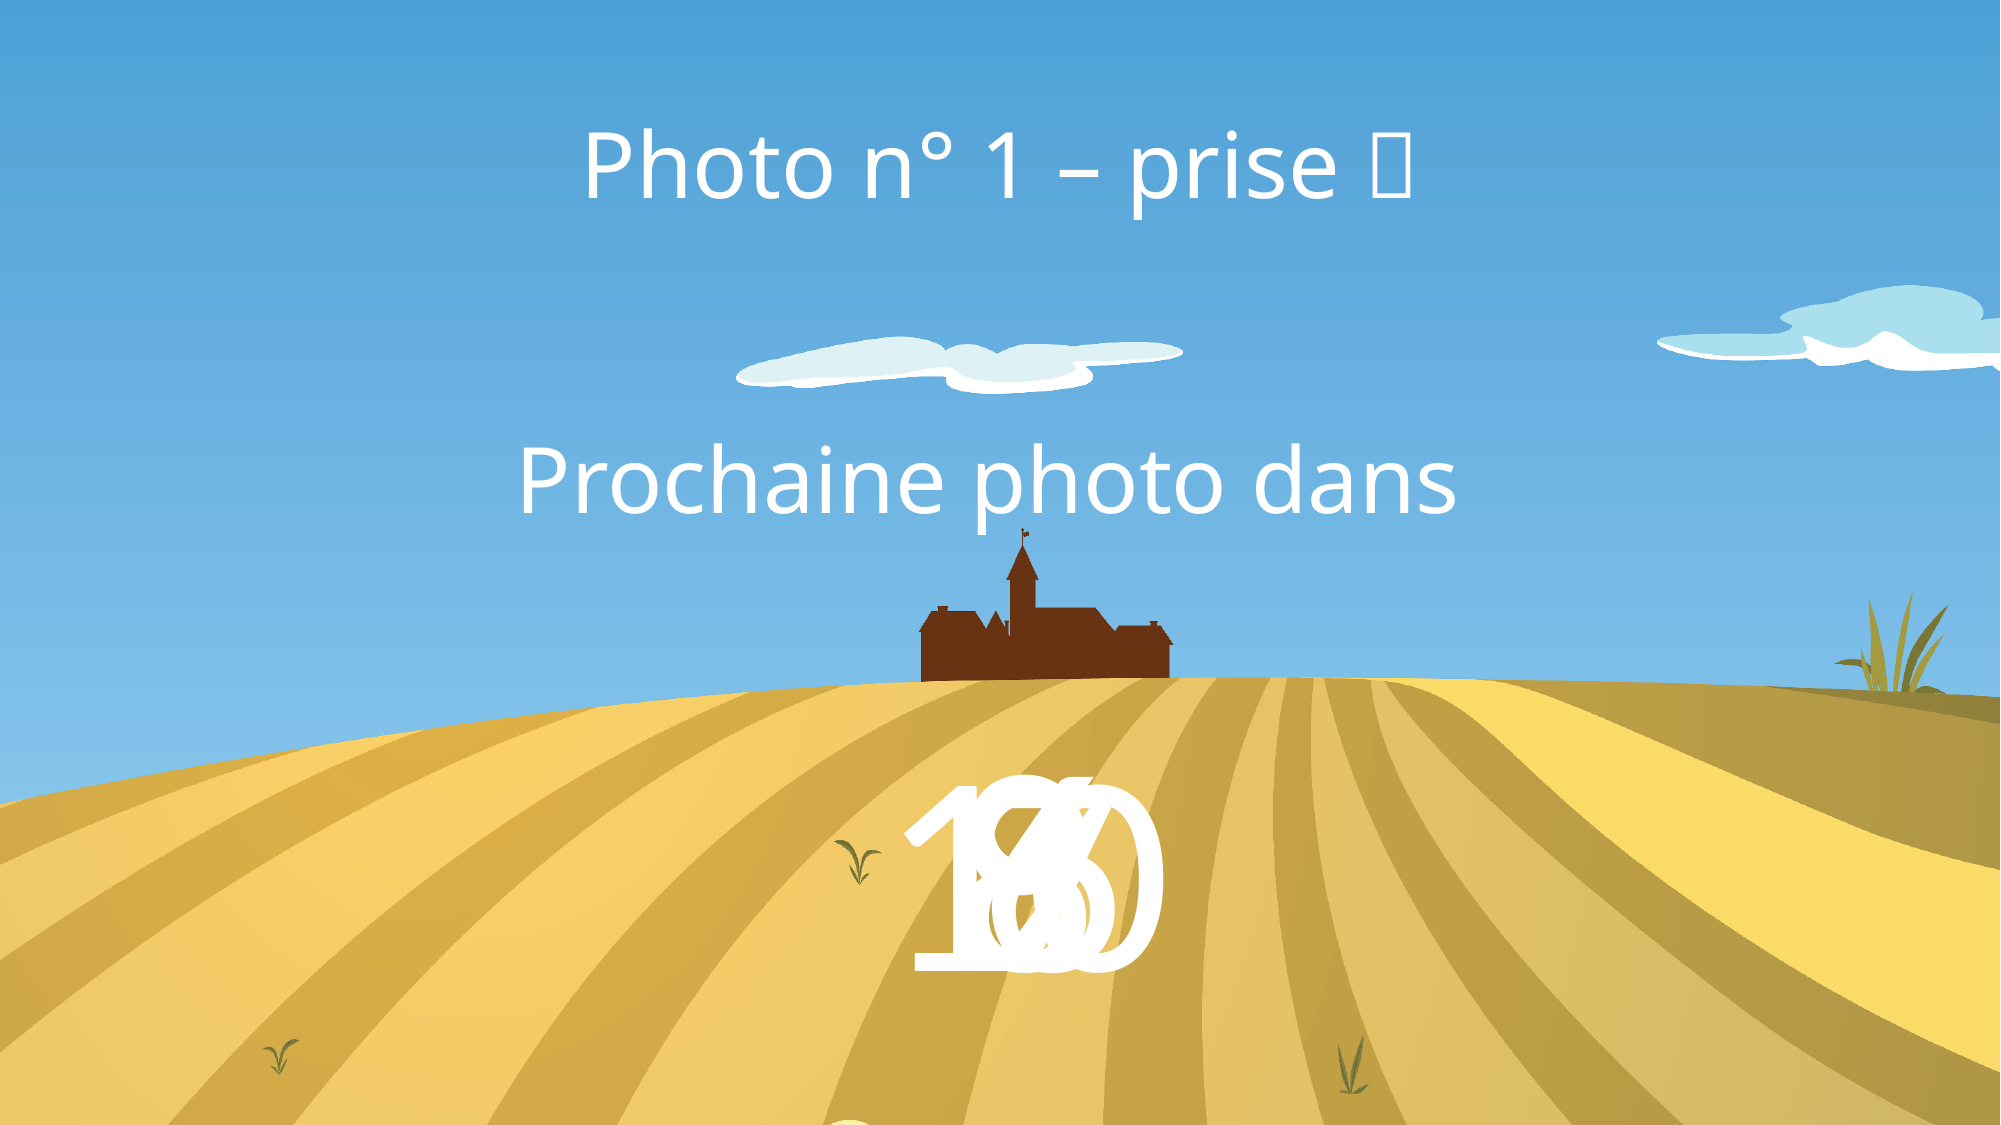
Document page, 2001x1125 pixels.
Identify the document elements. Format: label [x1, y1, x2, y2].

list [0, 0, 2000, 1125]
